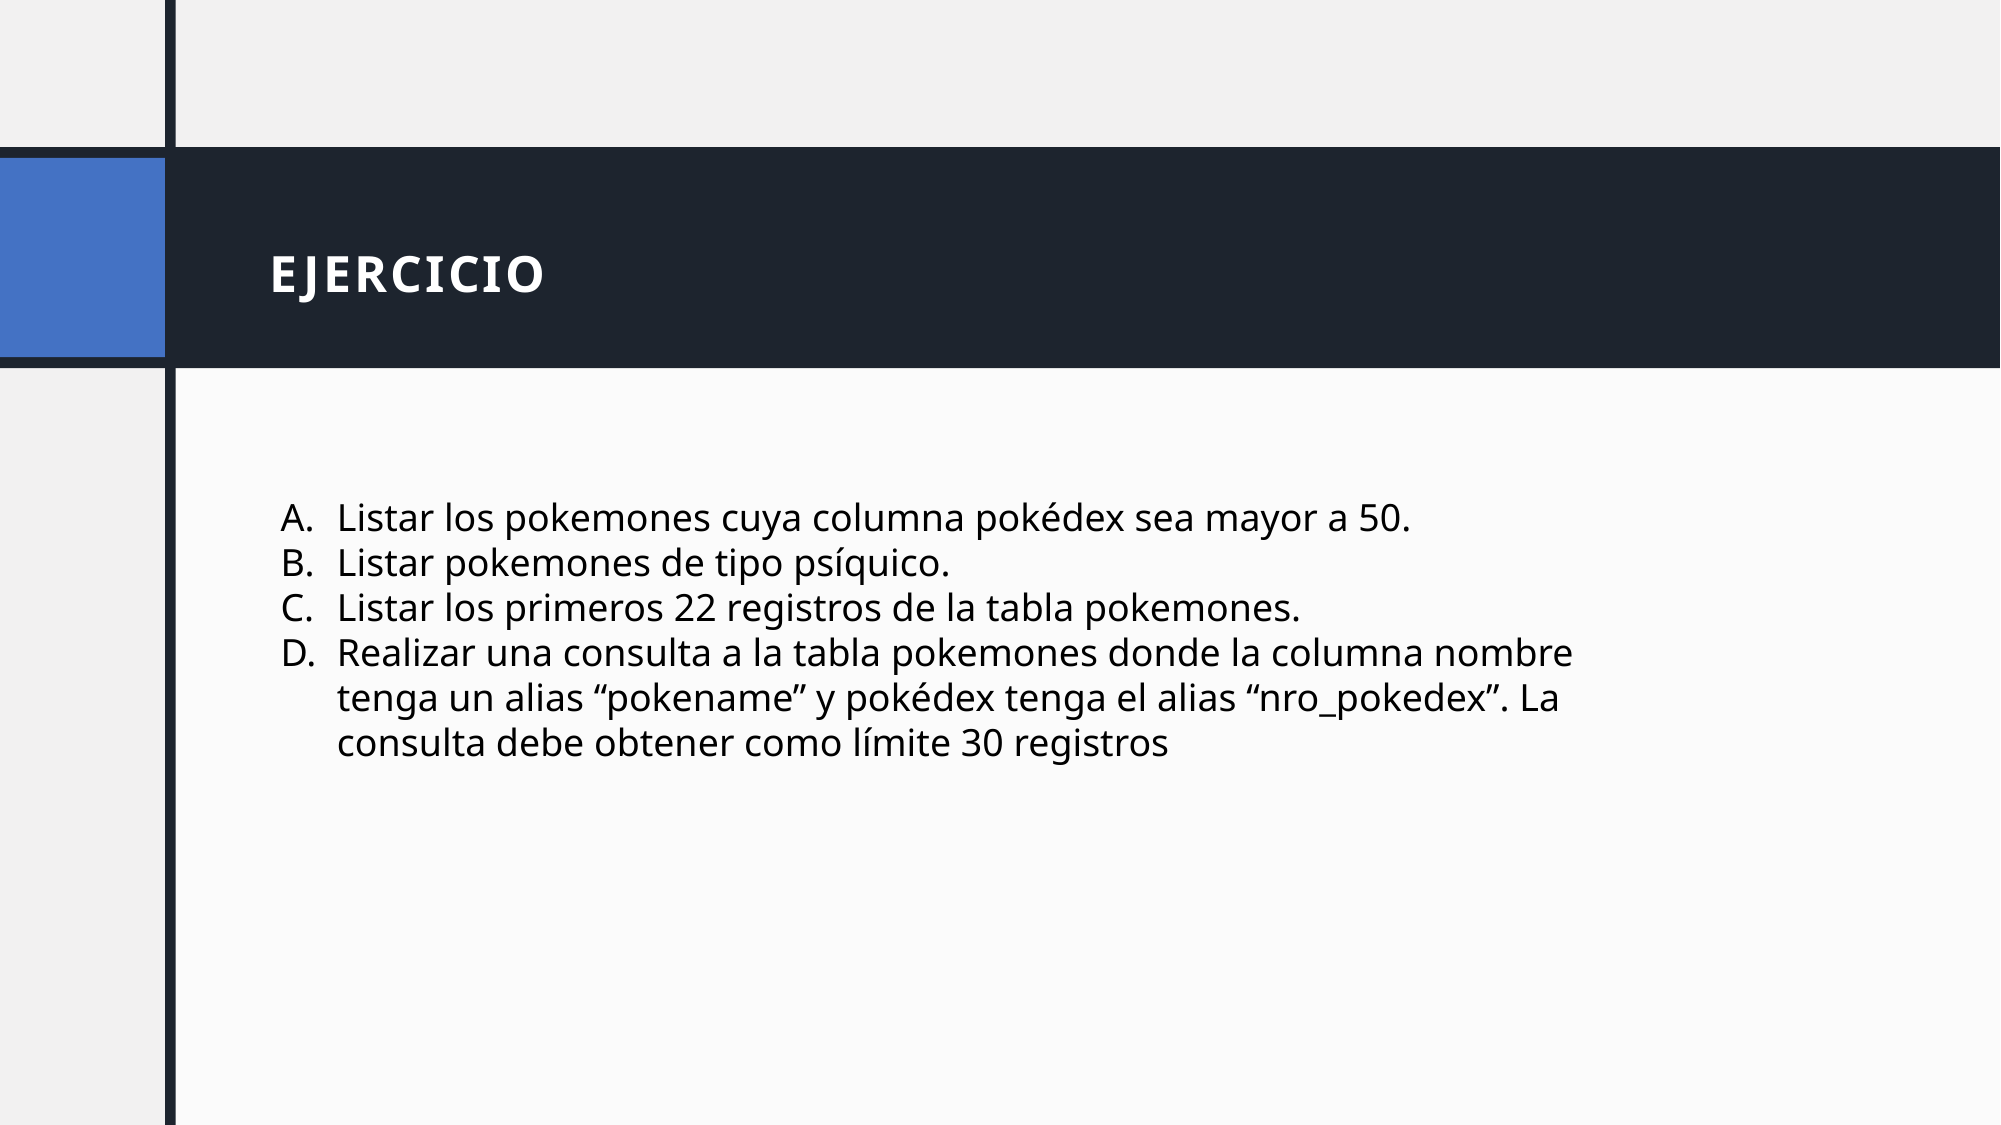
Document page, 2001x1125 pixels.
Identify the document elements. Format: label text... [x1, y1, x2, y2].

text_box [177, 369, 2000, 1125]
text_box [0, 157, 164, 358]
text_box [164, 0, 177, 1125]
text_box [0, 0, 164, 146]
text_box Listar los pokemones cuya columna pokédex sea mayor a 50. Listar pokemones de tipo psíquico. Listar los primeros 22 registros de la tabla pokemones. Realizar una consulta a la tabla pokemones donde la columna nombre tenga un alias “pokename” y pokédex tenga el alias “nro_pokedex”. La consulta debe obtener como límite 30 registros [265, 486, 1671, 772]
text_box [0, 369, 164, 1125]
title EJERCICIO [251, 171, 1895, 341]
text_box [0, 358, 164, 369]
text_box [177, 146, 2000, 369]
text_box [0, 146, 164, 157]
text_box [177, 0, 2000, 146]
